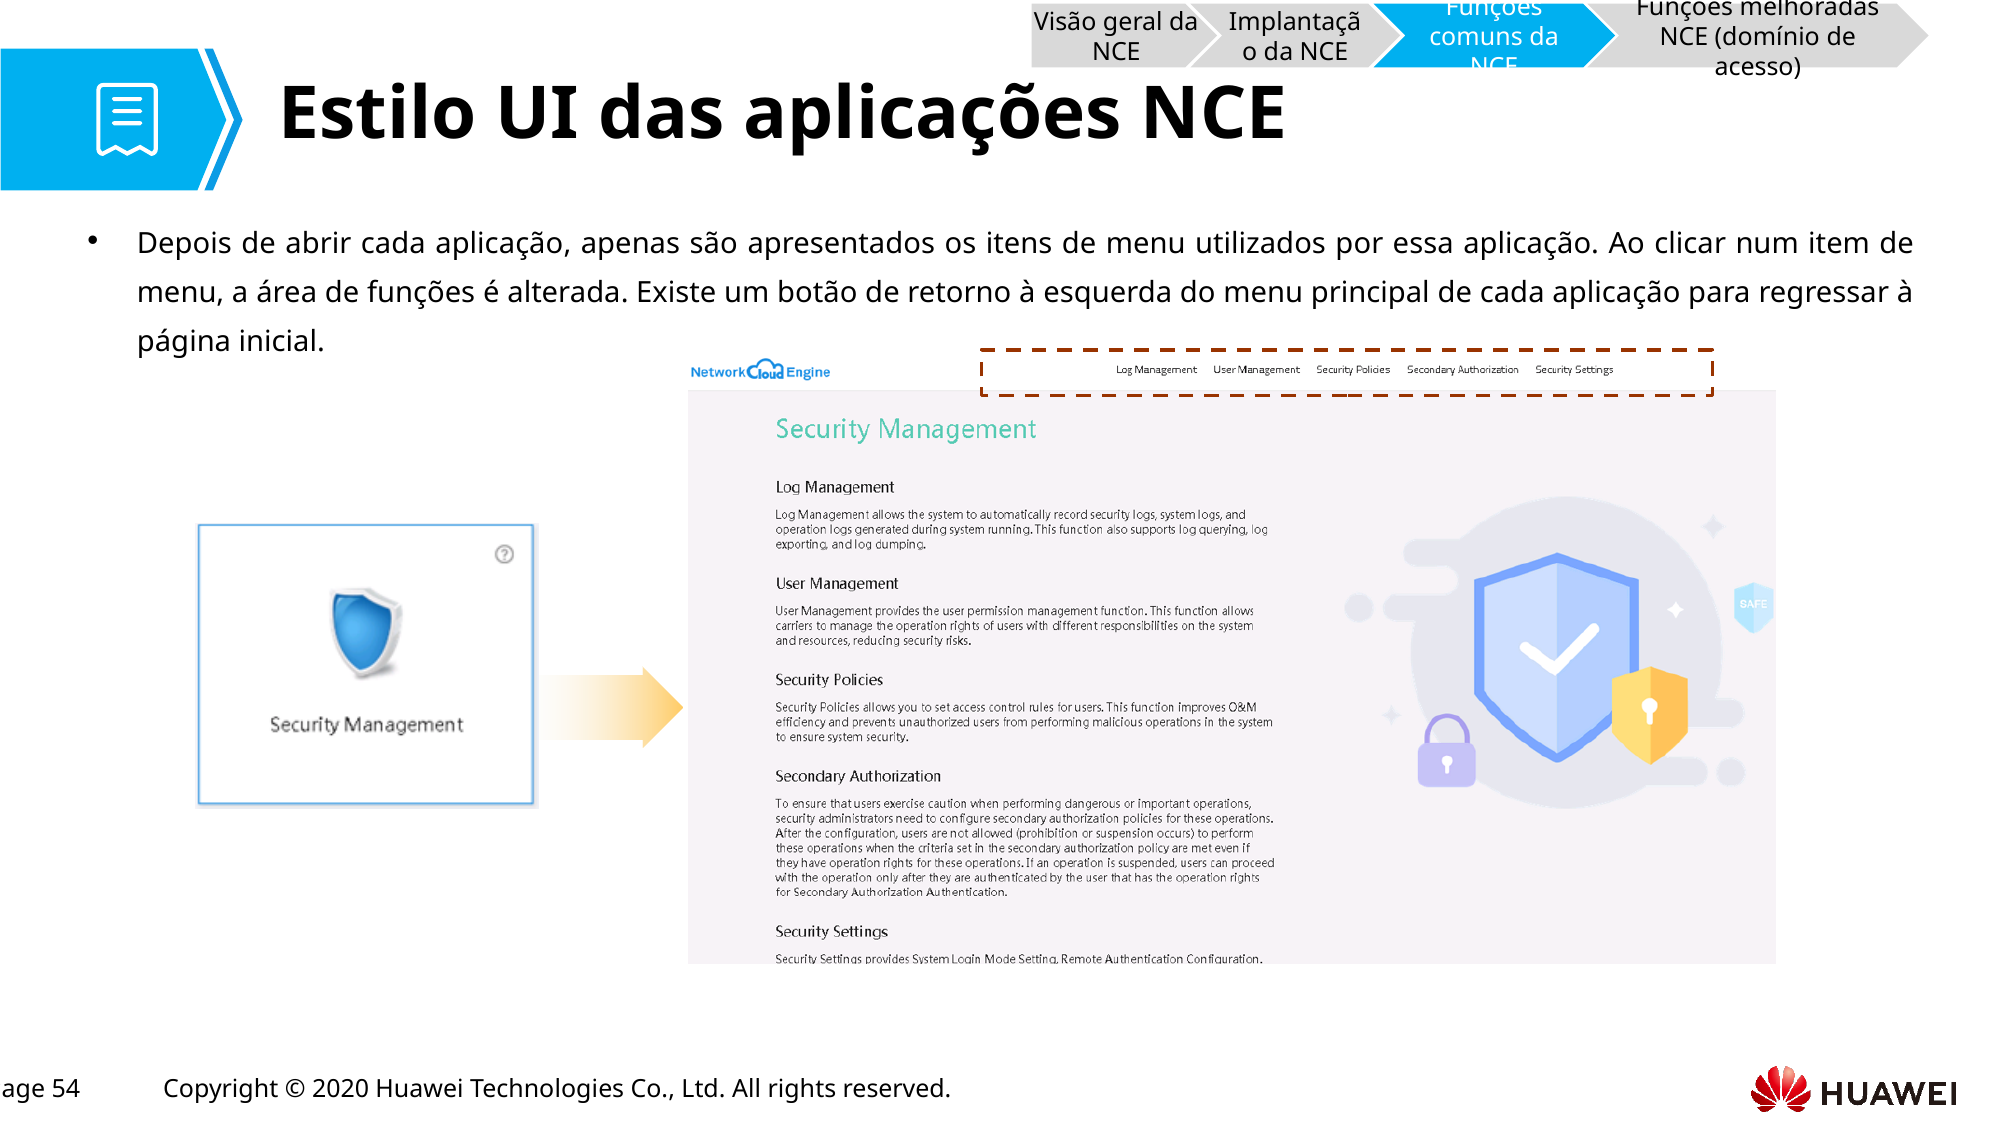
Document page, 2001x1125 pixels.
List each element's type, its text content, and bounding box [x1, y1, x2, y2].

picture [195, 523, 539, 810]
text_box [1031, 3, 1929, 68]
picture [688, 356, 1776, 964]
title Estilo UI das aplicações NCE [261, 67, 1875, 173]
list Depois de abrir cada aplicação, apenas são apresentados os itens de menu utilizados por essa aplicação. Ao clicar num item de menu, a área de funções é alterada. Existe um botão de retorno à esquerda do menu principal de cada aplicação para regressar à página inicial. [73, 203, 1930, 972]
picture [1751, 1066, 1956, 1112]
text_box [981, 349, 1713, 356]
text_box [539, 663, 685, 750]
